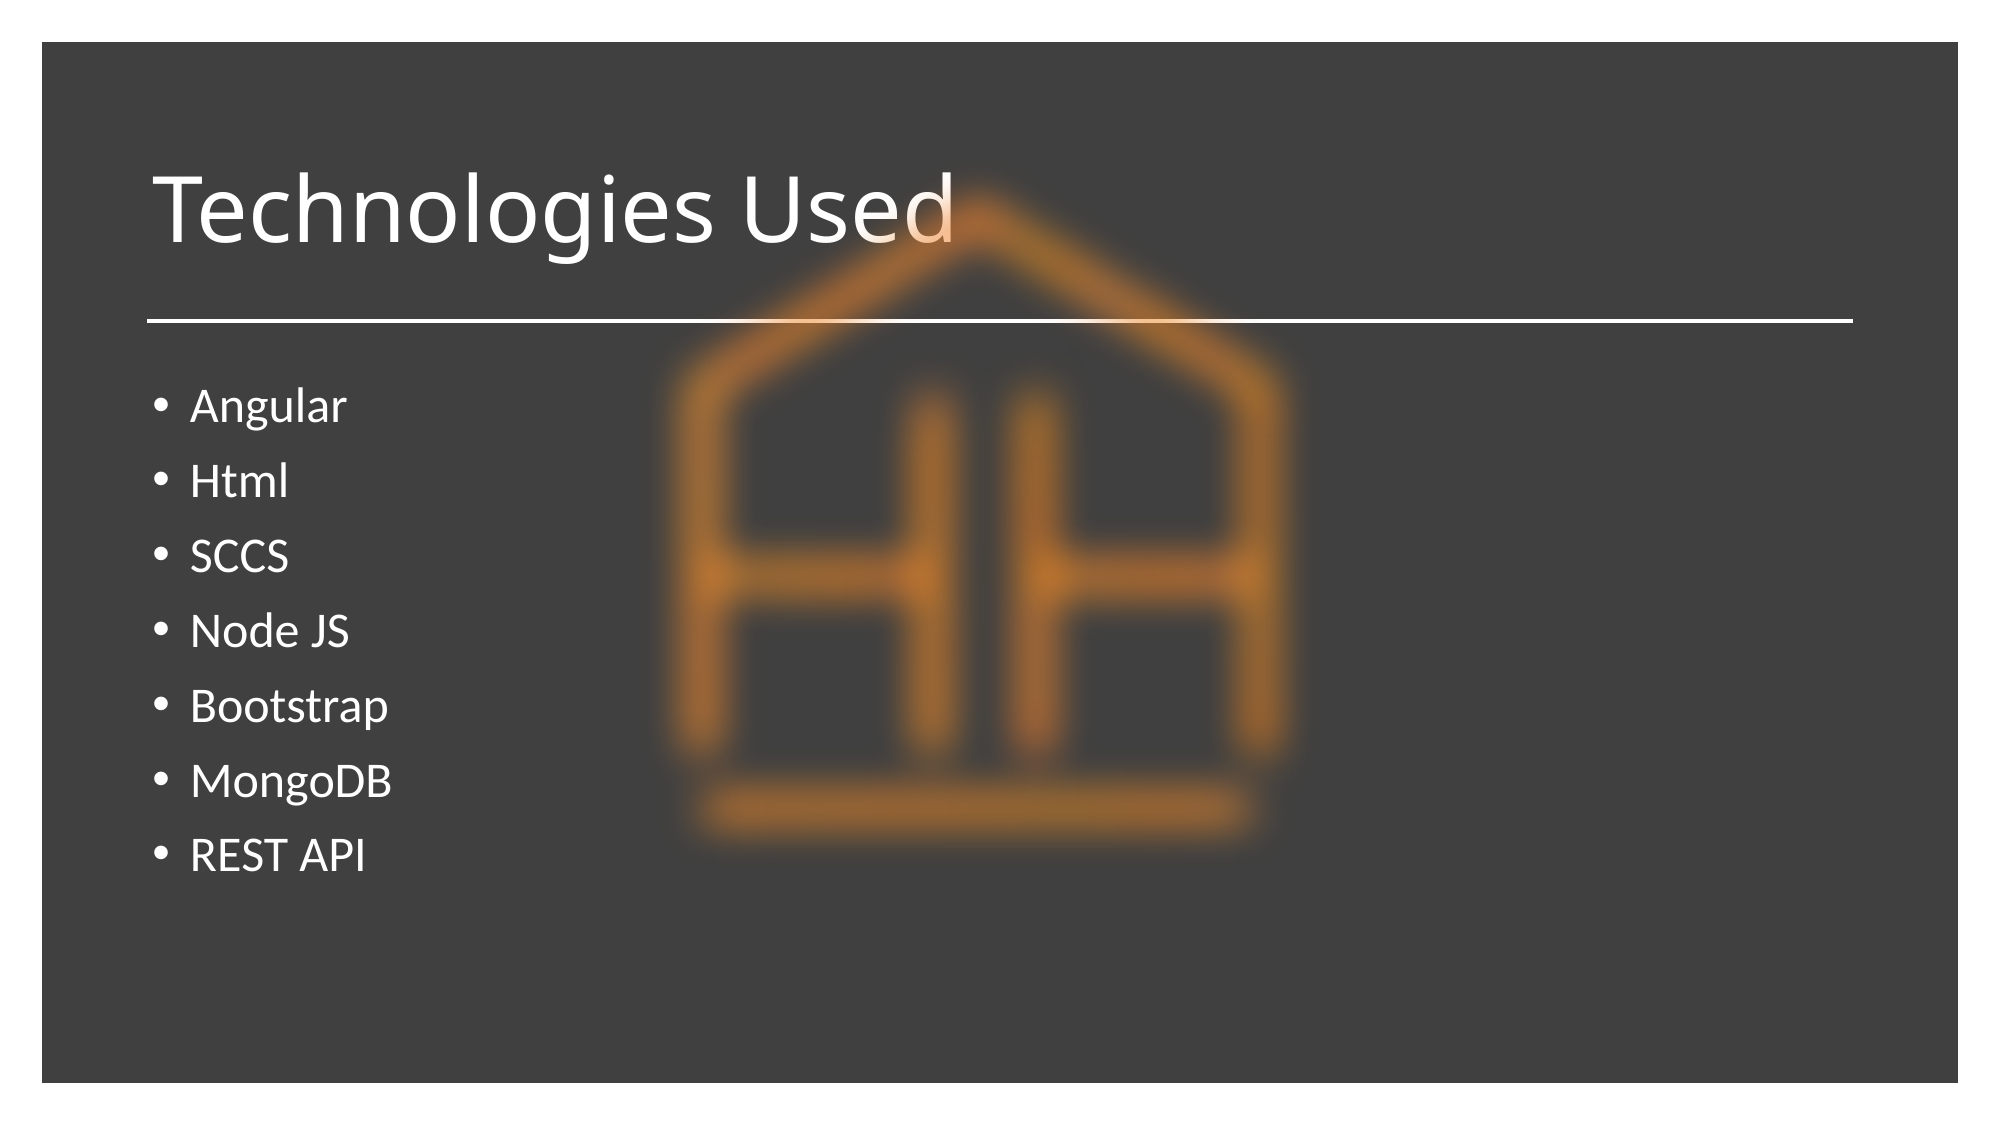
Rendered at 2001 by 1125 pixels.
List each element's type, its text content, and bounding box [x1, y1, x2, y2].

list Angular Html SCCS Node JS Bootstrap MongoDB REST API [137, 372, 1863, 973]
title Technologies Used [137, 103, 1863, 322]
picture [439, 120, 1449, 929]
text_box [52, 51, 1948, 1073]
